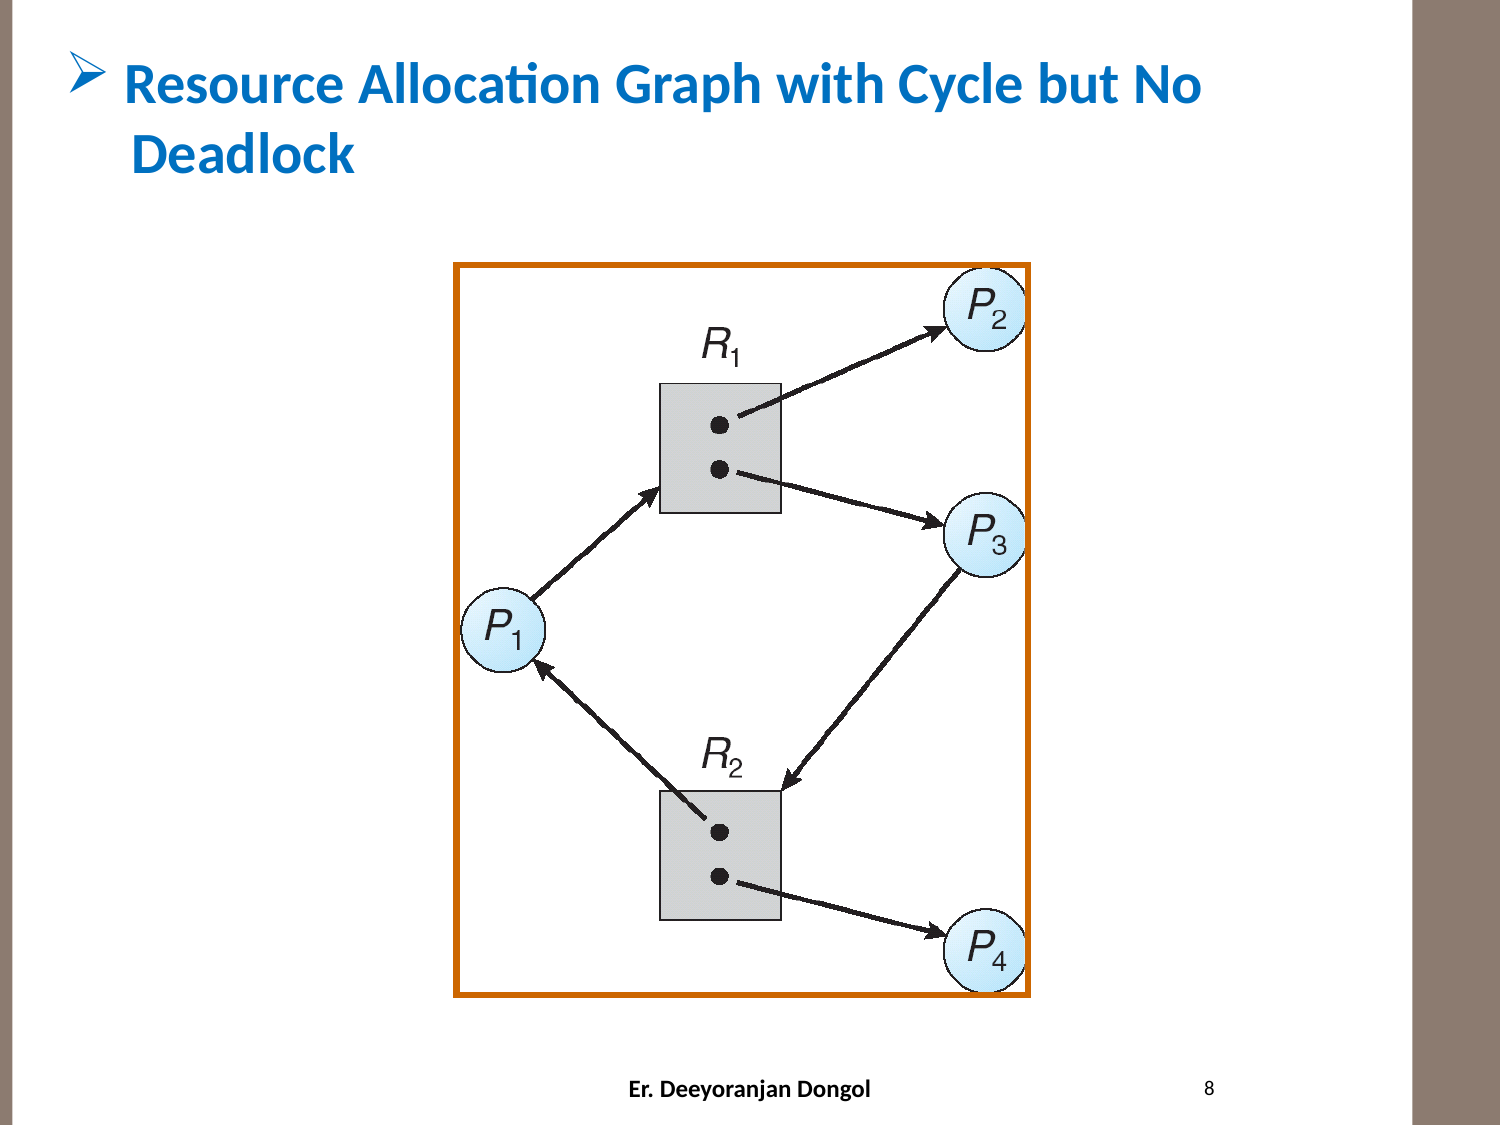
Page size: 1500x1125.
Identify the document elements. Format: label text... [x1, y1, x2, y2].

picture [459, 268, 1025, 993]
footer Er. Deeyoranjan Dongol [443, 1062, 1057, 1113]
slide_number 8 [1067, 1061, 1230, 1112]
text_box Resource Allocation Graph with Cycle but No Deadlock [49, 37, 1388, 193]
